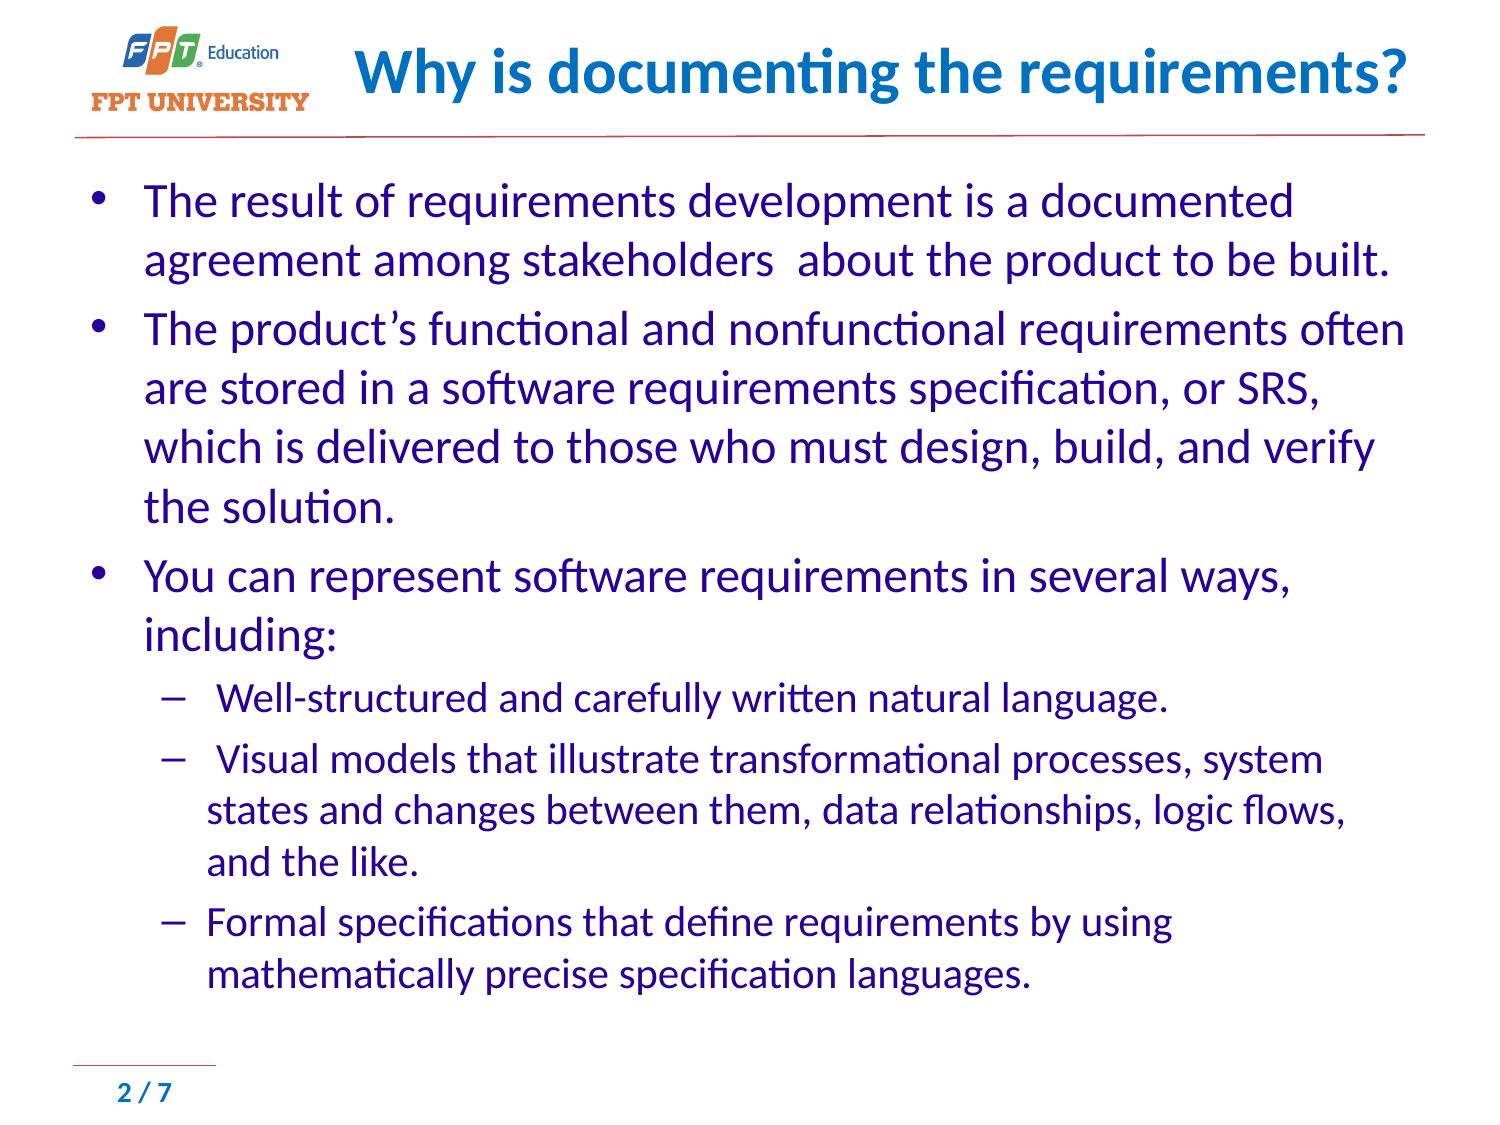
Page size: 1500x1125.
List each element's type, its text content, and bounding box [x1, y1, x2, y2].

picture [77, 2, 315, 133]
title Why is documenting the requirements? [315, 0, 1425, 135]
list The result of requirements development is a documented agreement among stakeholders about the product to be built. The product’s functional and nonfunctional requirements often are stored in a software requirements specification, or SRS, which is delivered to those who must design, build, and verify the solution. You can represent software requirements in several ways, including: Well-structured and carefully written natural language. Visual models that illustrate transformational processes, system states and changes between them, data relationships, logic flows, and the like. Formal specifications that define requirements by using mathematically precise specification languages. [75, 160, 1425, 1058]
